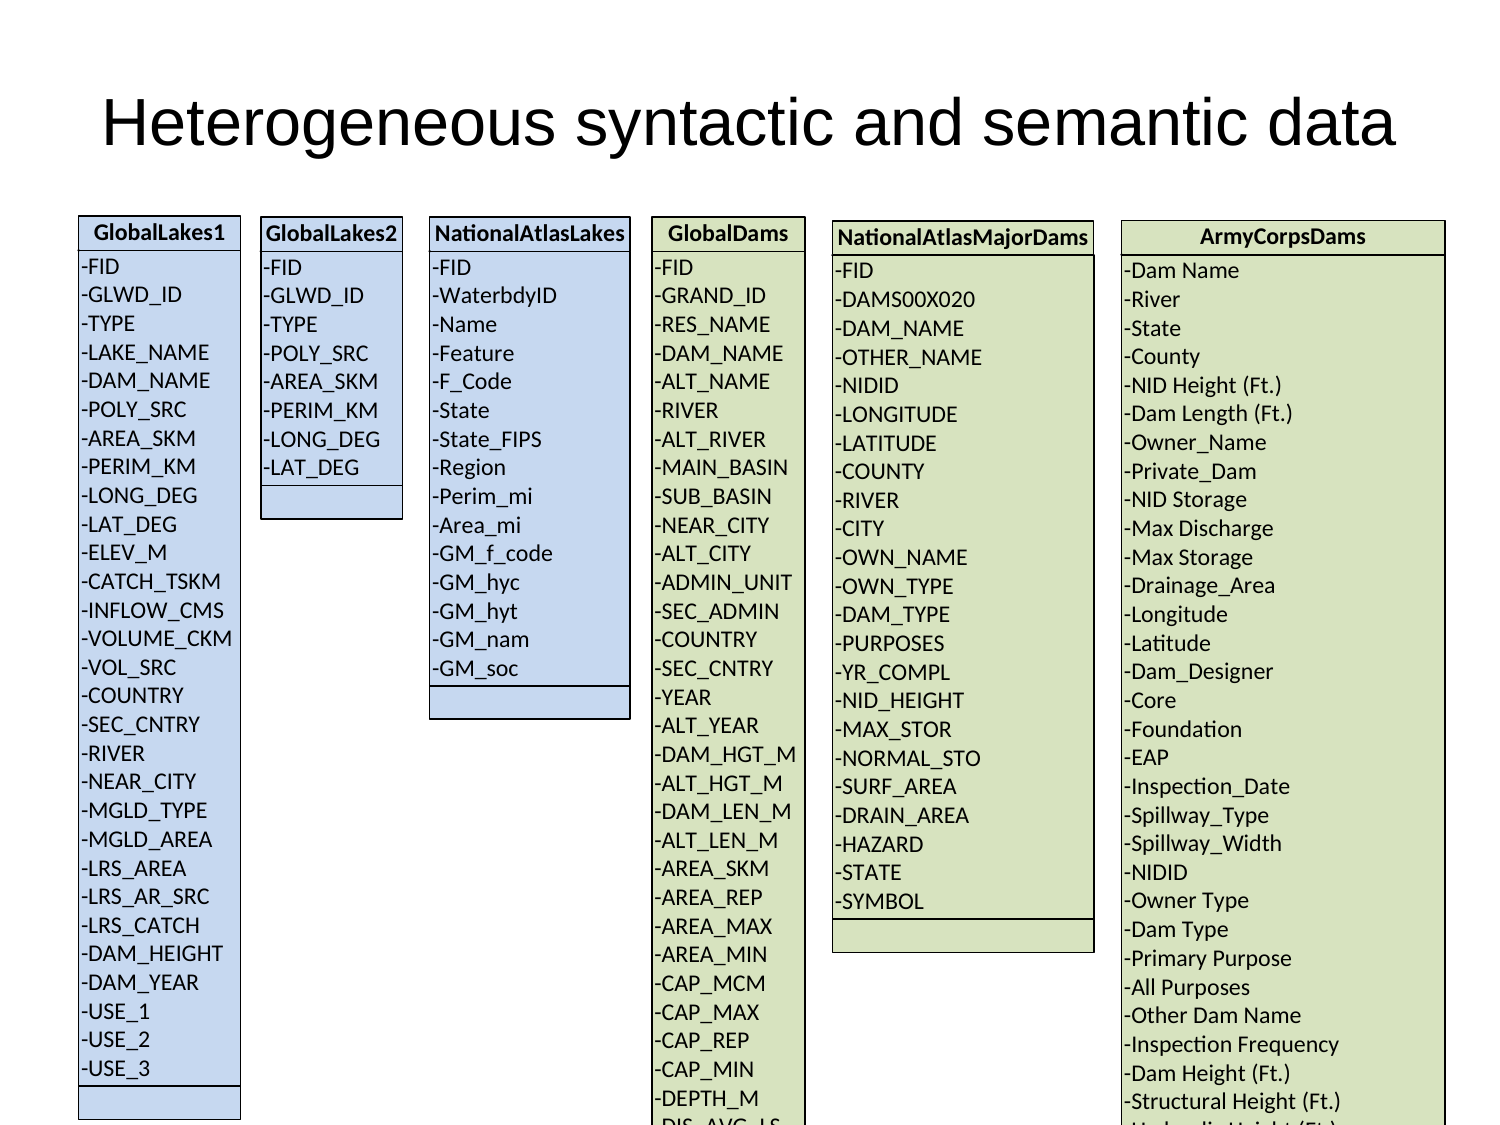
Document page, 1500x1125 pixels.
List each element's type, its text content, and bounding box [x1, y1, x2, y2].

title Heterogeneous syntactic and semantic data [75, 24, 1425, 211]
picture [74, 212, 1449, 1125]
